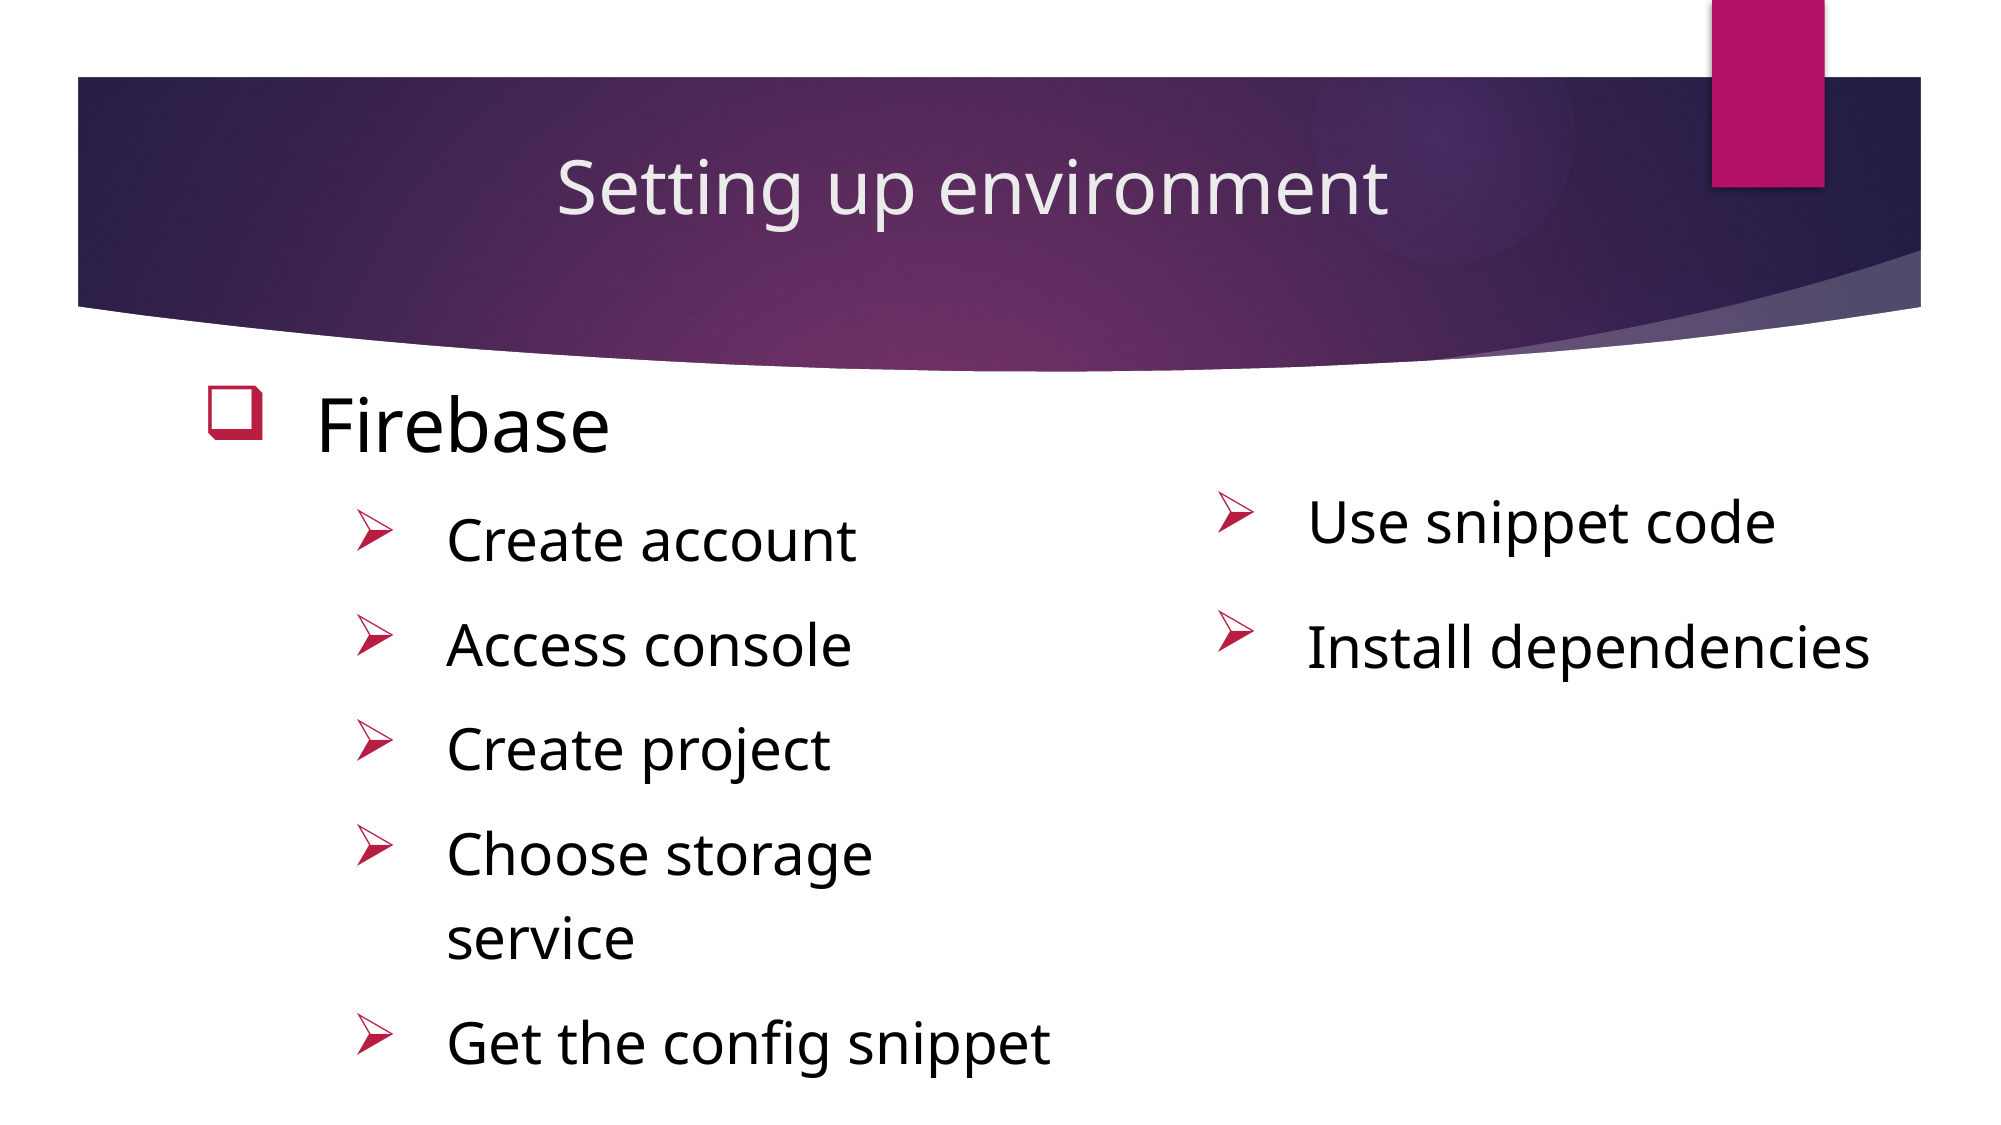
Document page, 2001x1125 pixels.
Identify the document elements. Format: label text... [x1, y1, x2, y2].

text_box Firebase Create account Access console Create project Choose storage service Get the config snippet [112, 352, 1078, 1125]
title Setting up environment [112, 98, 1835, 271]
text_box Use snippet code Install dependencies [973, 352, 1940, 844]
